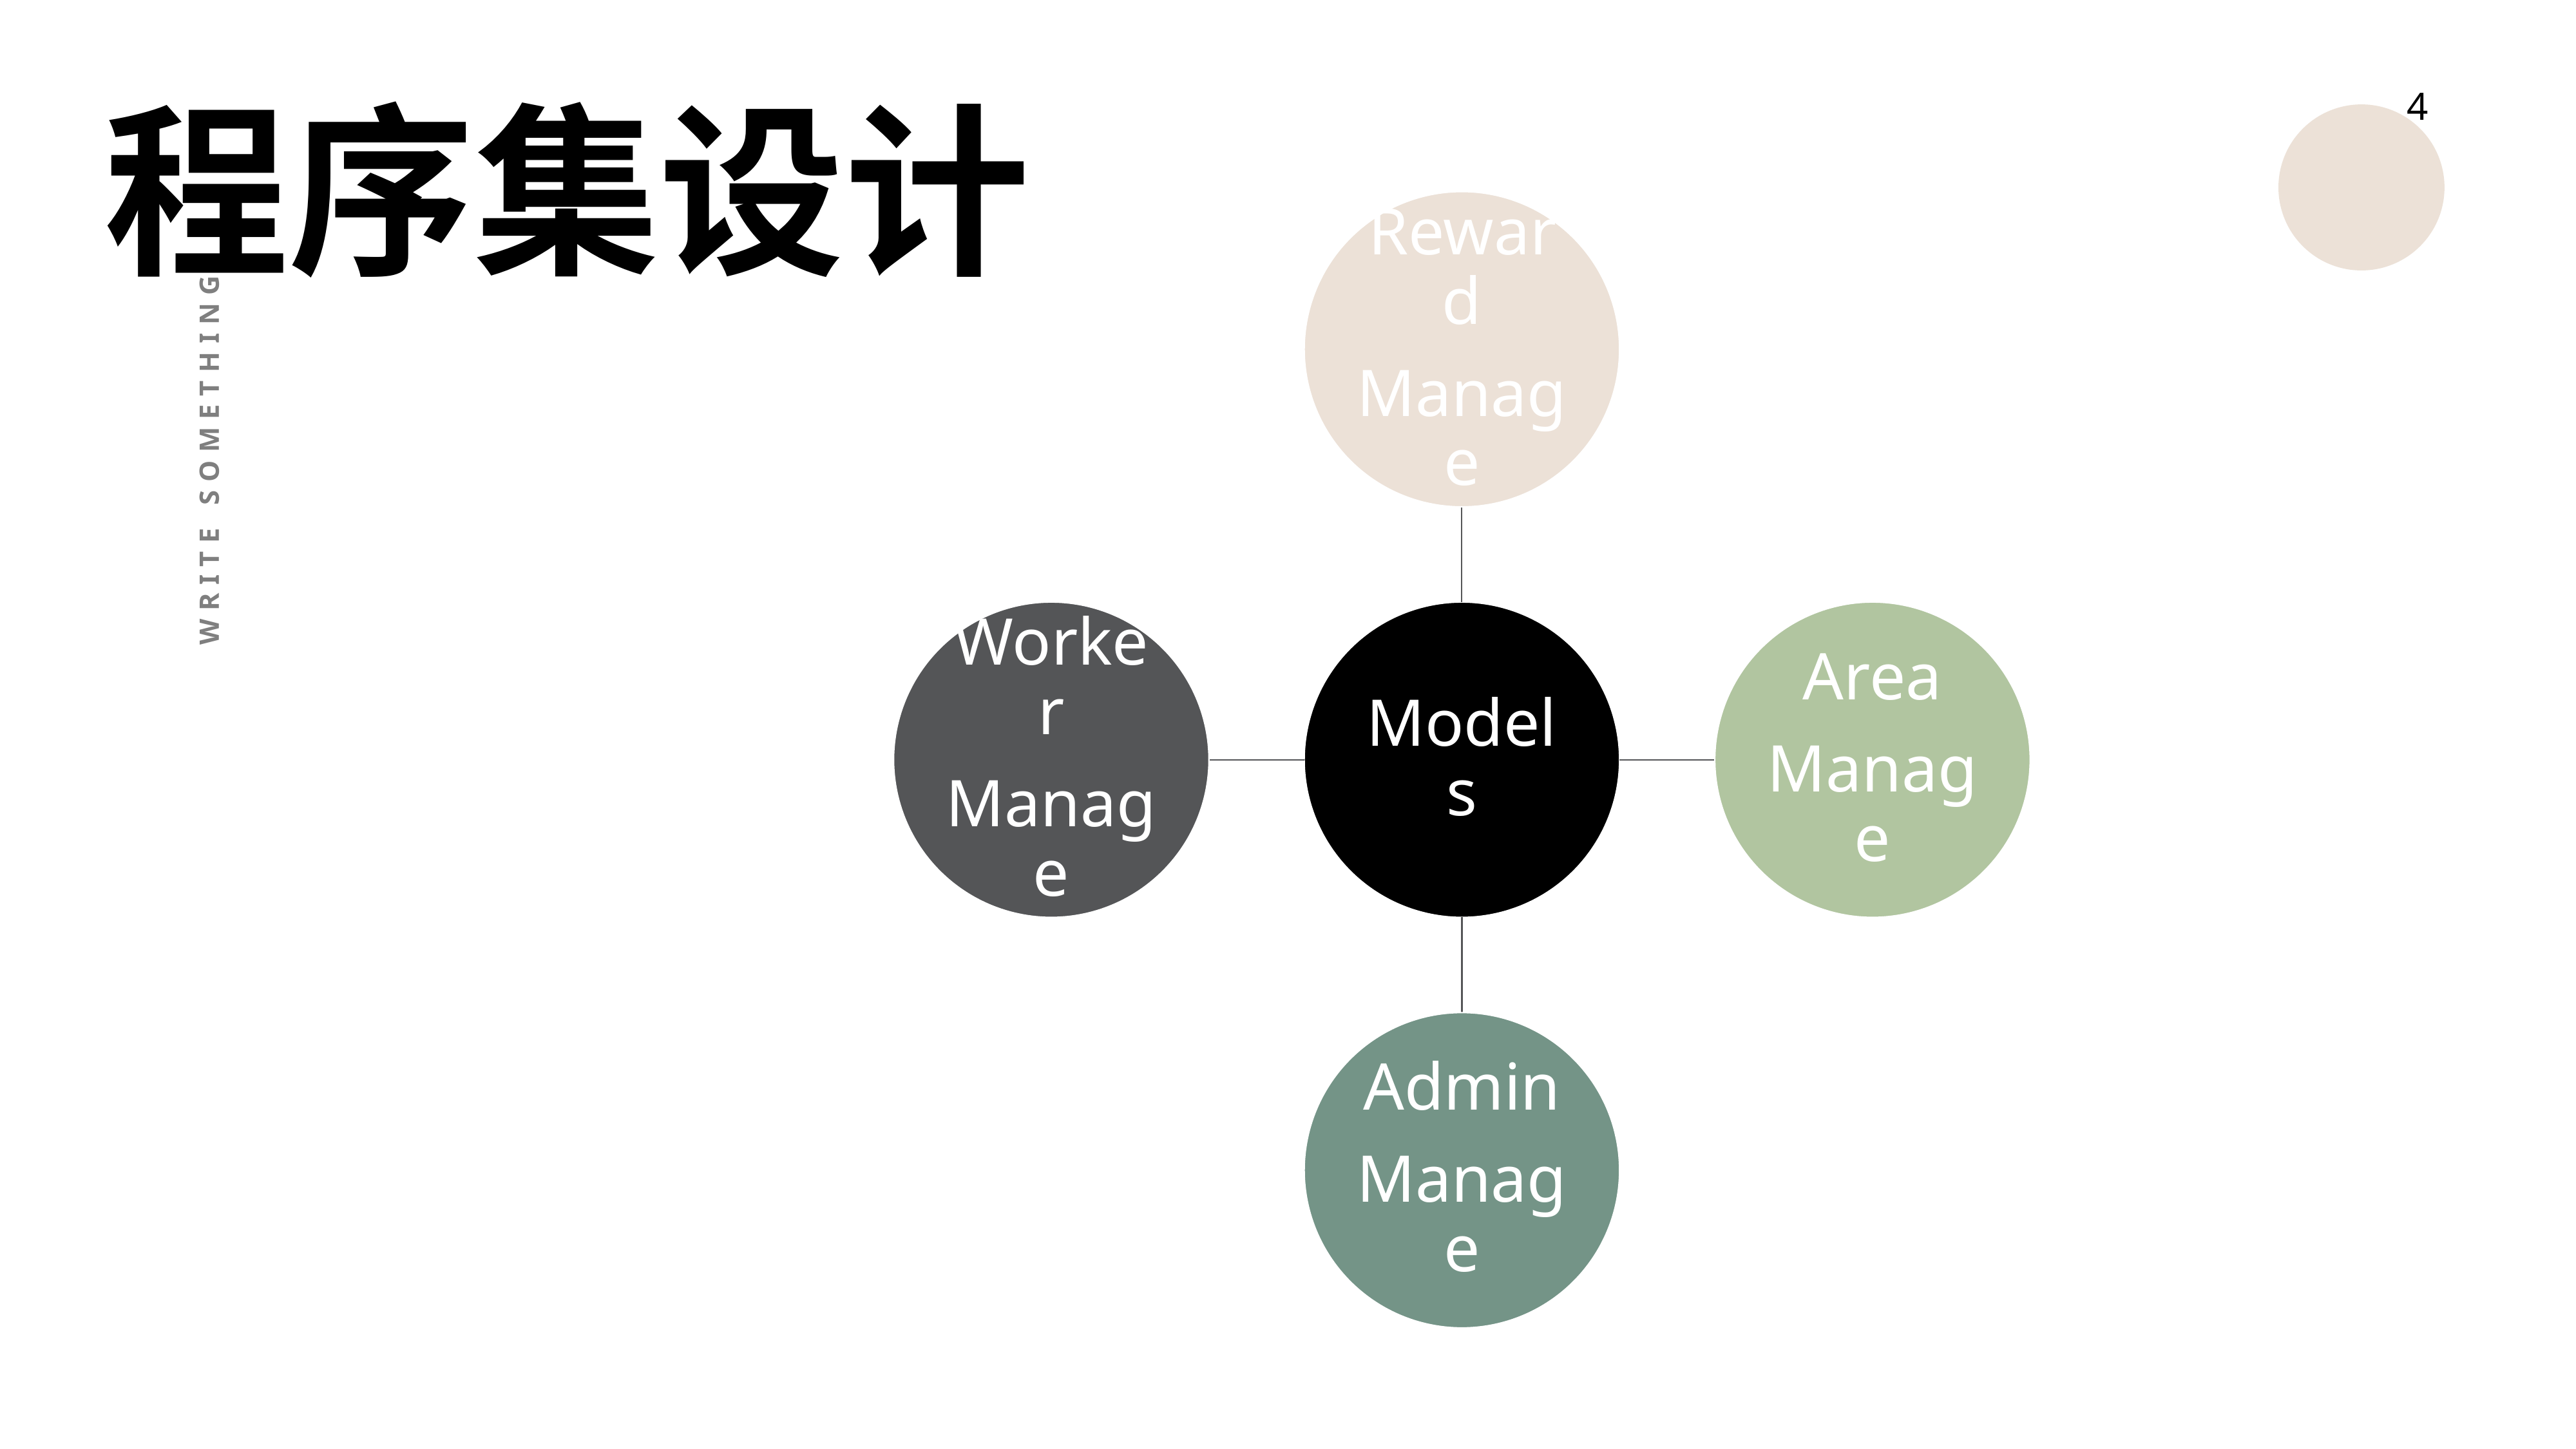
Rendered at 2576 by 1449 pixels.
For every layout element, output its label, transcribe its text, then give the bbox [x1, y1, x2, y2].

text_box WRITE SOMETHING [187, 1, 229, 655]
text_box [2278, 104, 2445, 271]
text_box 程序集设计 [229, 70, 1254, 302]
text_box 程序集设计 [94, 70, 187, 302]
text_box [603, 187, 2321, 1332]
